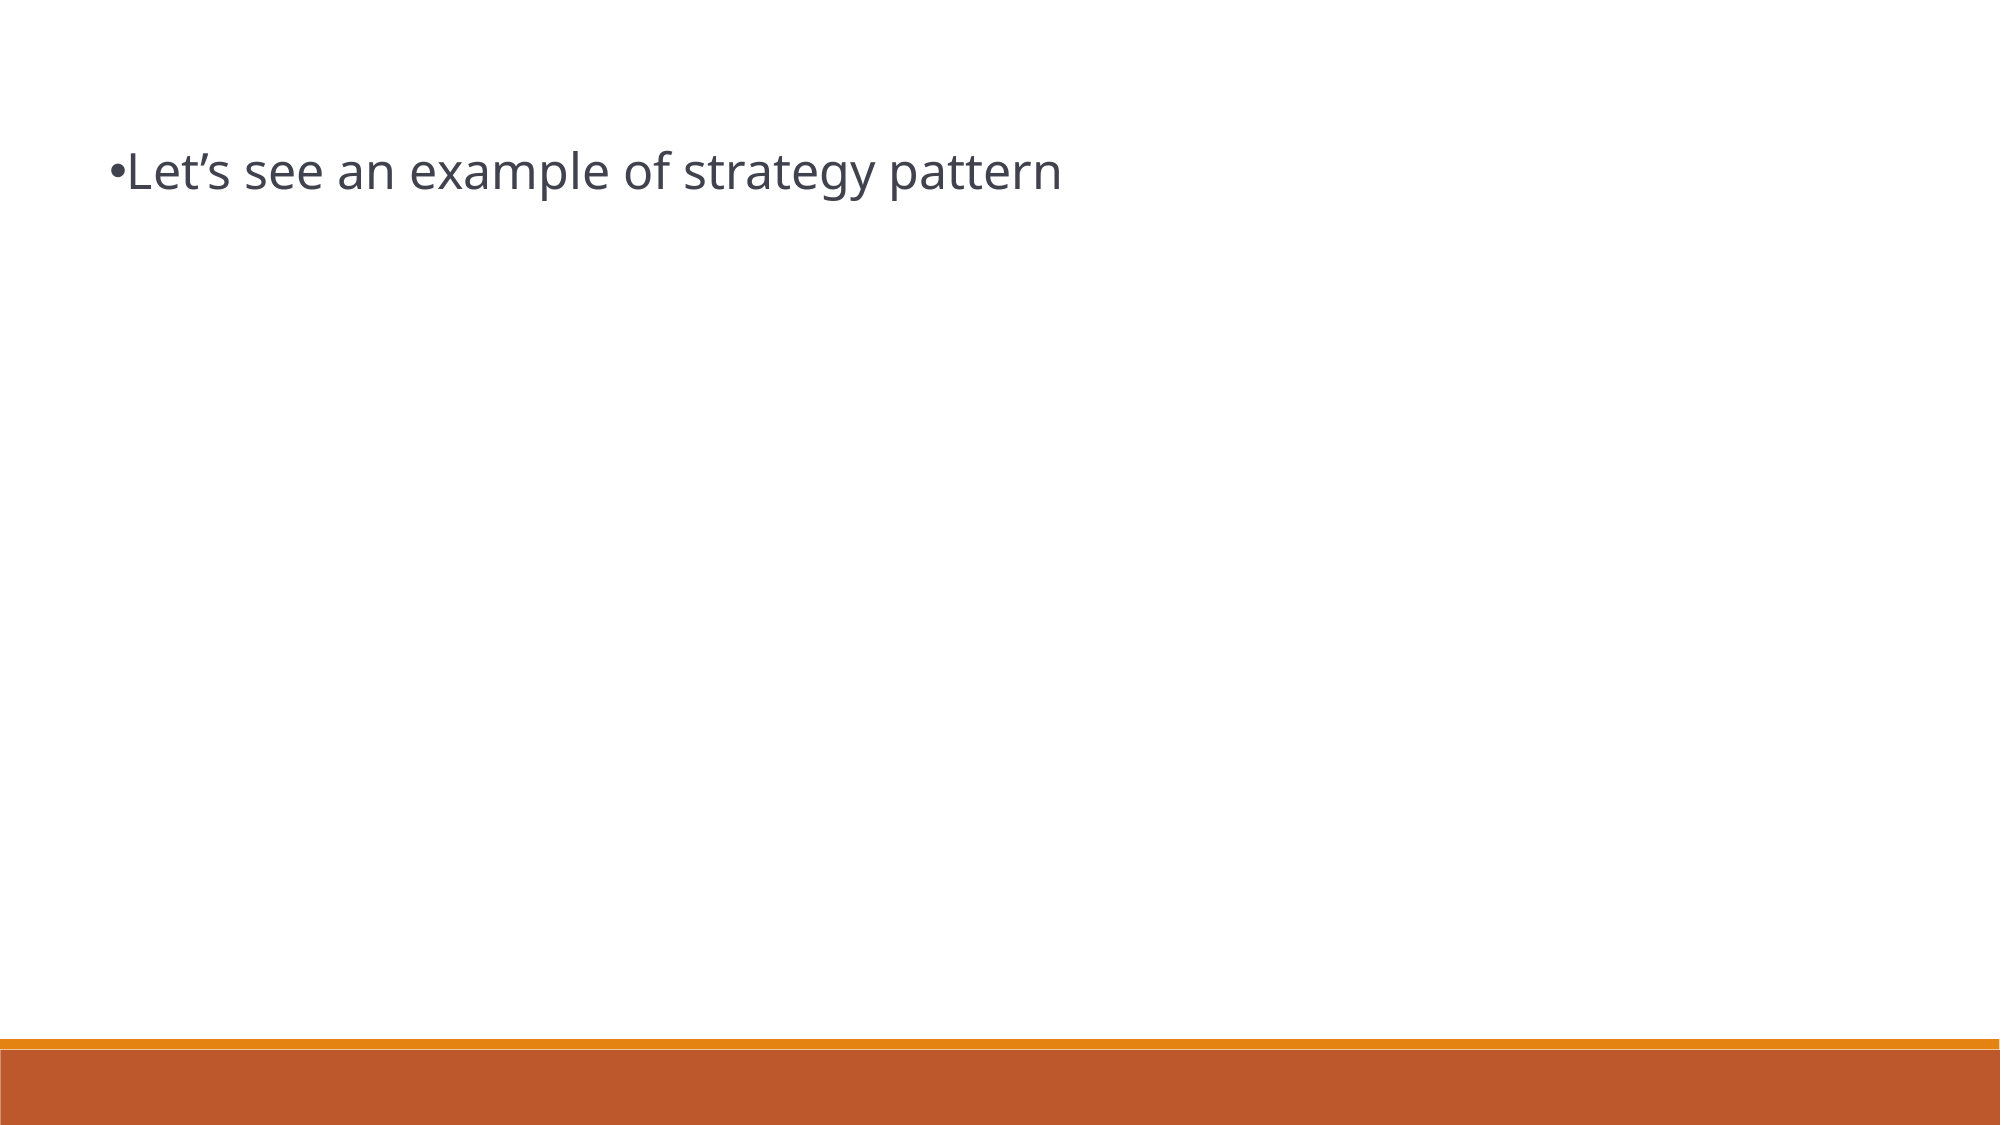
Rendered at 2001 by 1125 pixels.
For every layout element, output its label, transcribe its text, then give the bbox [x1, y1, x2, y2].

text_box Let’s see an example of strategy pattern [94, 132, 1725, 208]
